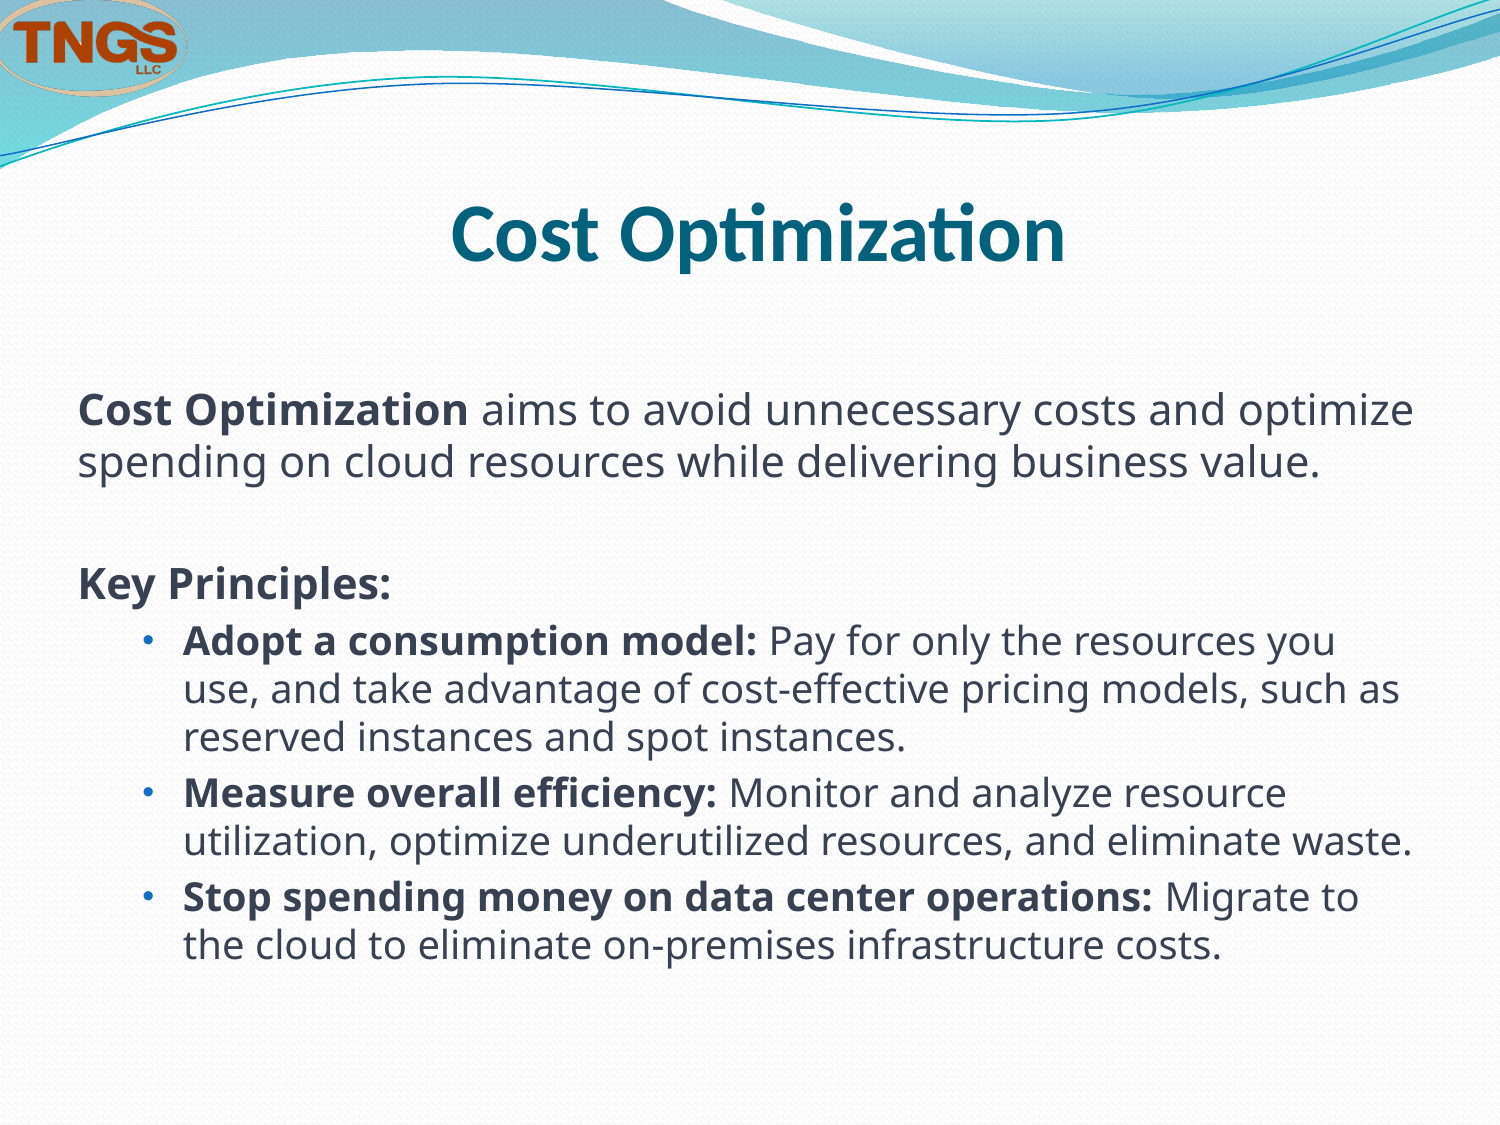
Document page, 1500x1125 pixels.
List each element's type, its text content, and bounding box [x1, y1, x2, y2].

list Cost Optimization aims to avoid unnecessary costs and optimize spending on cloud resources while delivering business value. Key Principles: Adopt a consumption model: Pay for only the resources you use, and take advantage of cost-effective pricing models, such as reserved instances and spot instances. Measure overall efficiency: Monitor and analyze resource utilization, optimize underutilized resources, and eliminate waste. Stop spending money on data center operations: Migrate to the cloud to eliminate on-premises infrastructure costs. [62, 375, 1438, 1075]
title Cost Optimization [84, 162, 1435, 278]
picture [0, 0, 188, 97]
